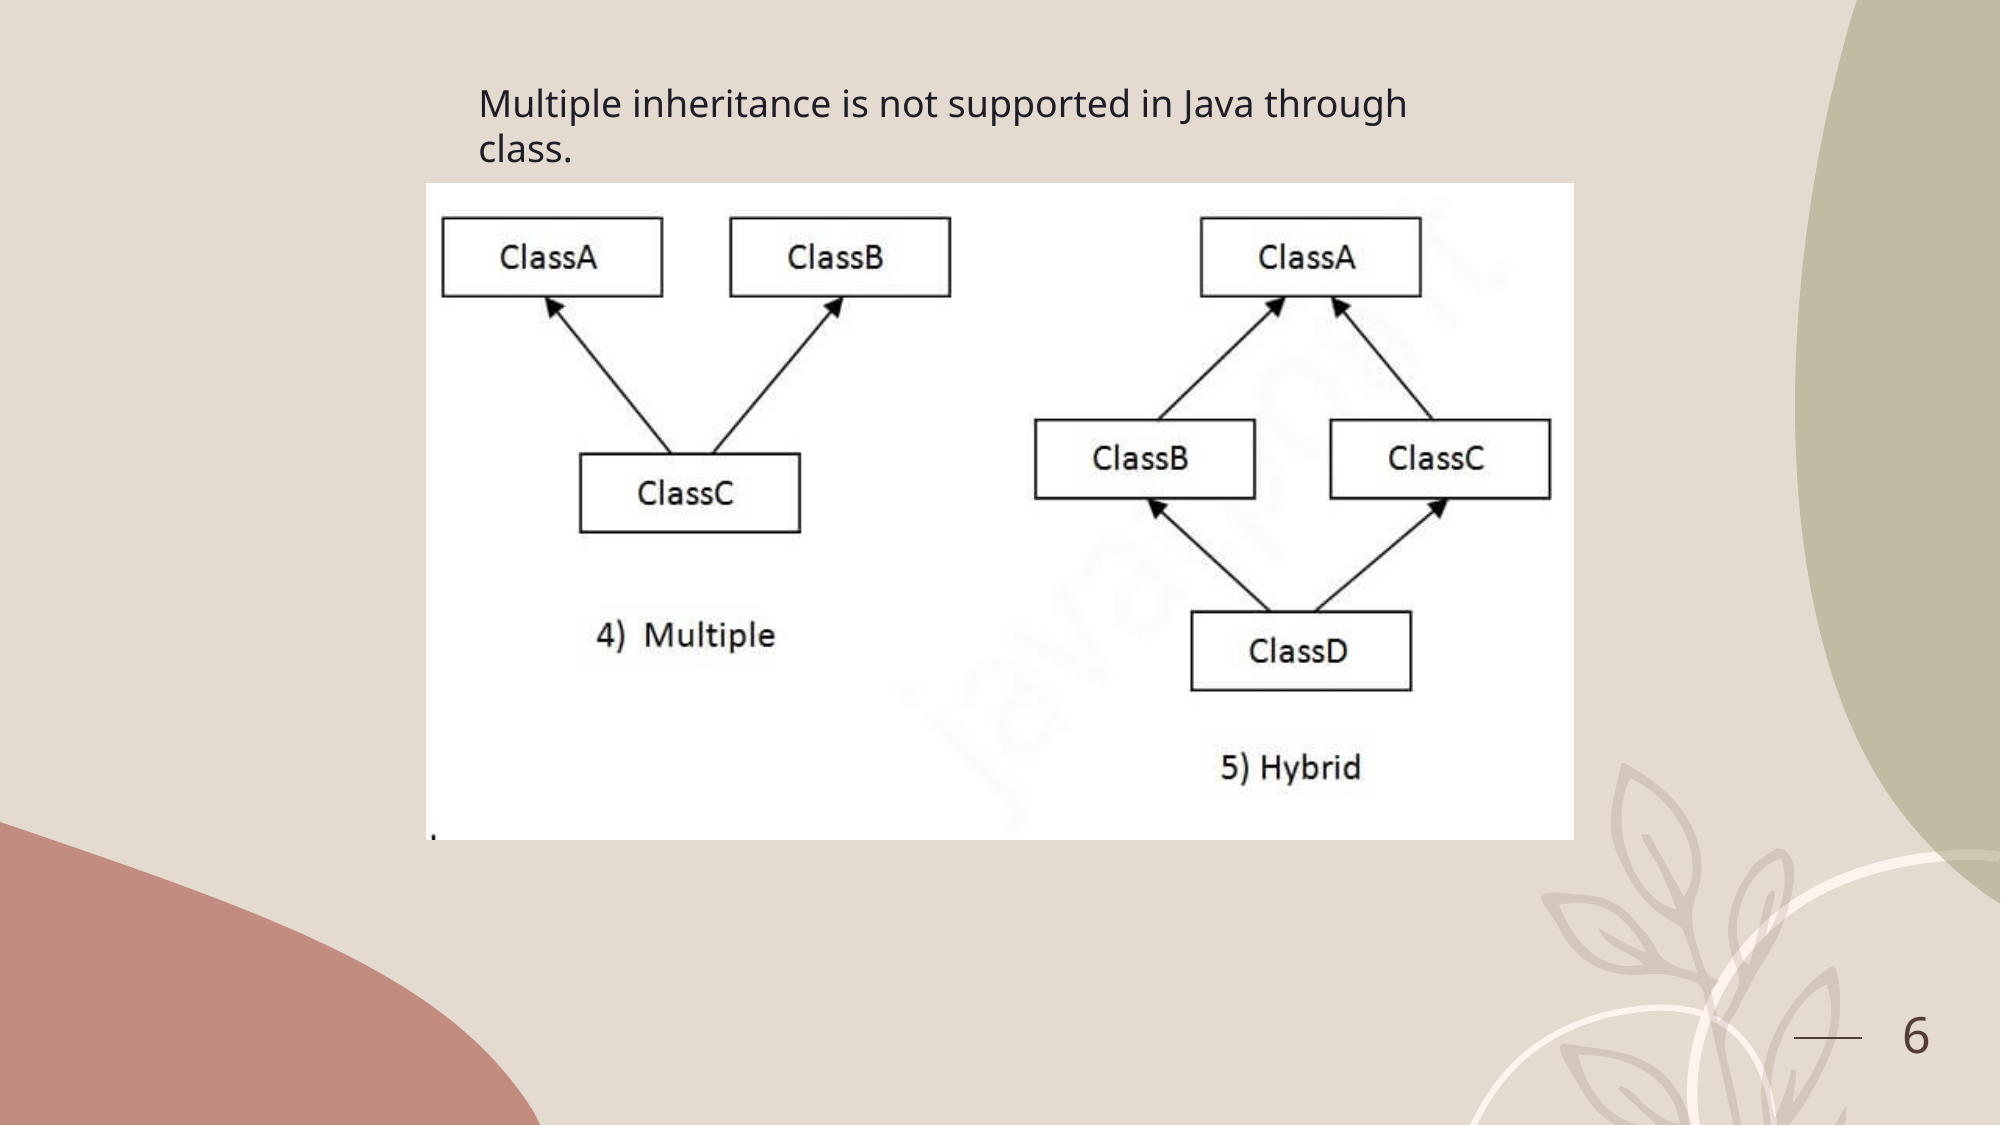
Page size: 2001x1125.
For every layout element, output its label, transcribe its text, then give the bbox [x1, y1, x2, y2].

text_box Multiple inheritance is not supported in Java through class. [463, 72, 1465, 178]
slide_number 6 [1862, 964, 1971, 1112]
picture [426, 183, 1574, 840]
